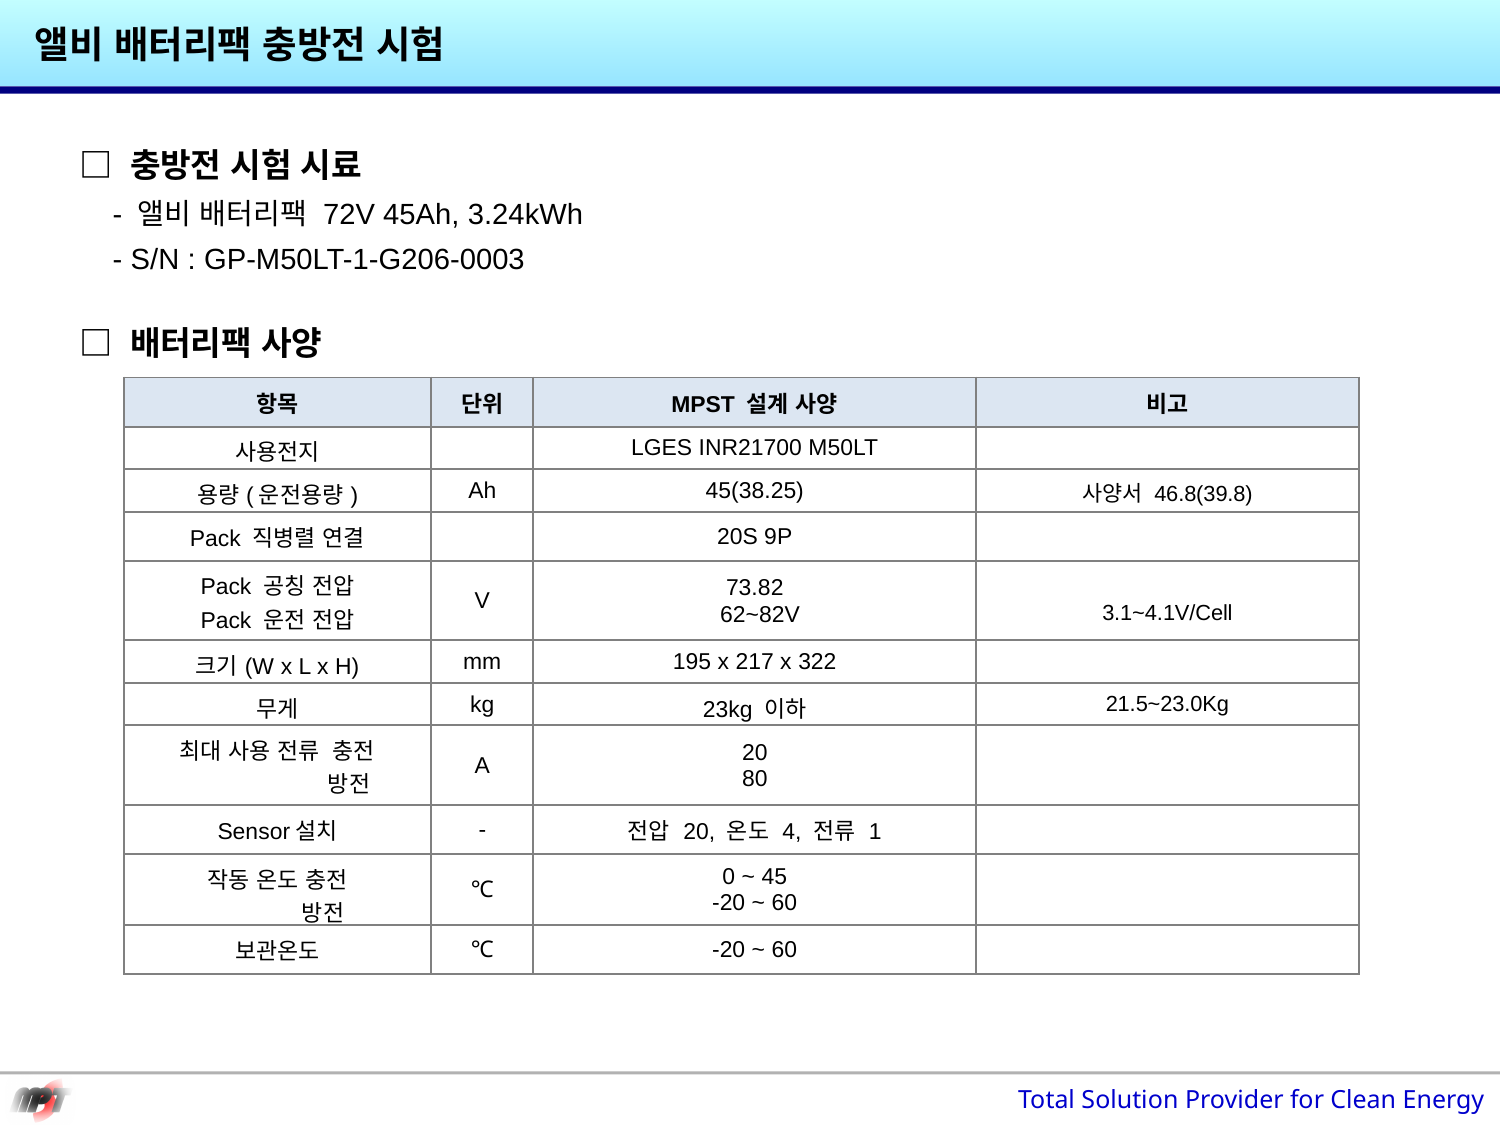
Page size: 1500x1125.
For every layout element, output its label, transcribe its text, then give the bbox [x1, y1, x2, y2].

table_header 비고 [977, 378, 1358, 426]
table_cell [977, 428, 1358, 468]
table_cell Pack 직병렬 연결 [125, 513, 430, 560]
table_header 항목 [125, 378, 430, 426]
table_cell 23kg 이하 [534, 684, 975, 724]
table_cell [977, 926, 1358, 973]
table_cell mm [34, 1095, 47, 1104]
table_cell 사양서 46.8(39.8) [977, 470, 1358, 511]
table_cell [432, 428, 532, 468]
table_cell A [432, 726, 532, 804]
table_cell [977, 806, 1358, 853]
table_cell Ah [432, 470, 532, 511]
table_cell Sensor설치 [125, 806, 430, 853]
table_cell -20 ~ 60 [534, 926, 975, 973]
table_header 단위 [432, 378, 532, 426]
table_cell V [432, 562, 532, 639]
table_header MPST 설계 사양 [534, 378, 975, 426]
table_cell 0 ~ 45 -20 ~ 60 [534, 855, 975, 924]
table_cell 크기(W x L x H) [125, 641, 430, 682]
table_cell [977, 513, 1358, 560]
table_cell 작동 온도 충전 방전 [125, 855, 430, 924]
table_cell - [432, 806, 532, 853]
table_cell 3.1~4.1V/Cell [977, 562, 1358, 639]
table_cell 용량(운전용량) [125, 470, 430, 511]
text_box 앨비 배터리팩 충방전 시험 [19, 7, 1282, 80]
text_box □ 배터리팩 사양 [64, 302, 632, 370]
table_cell 전압 20, 온도 4, 전류 1 [534, 806, 975, 853]
table_cell 무게 [125, 684, 430, 724]
text_box □ 충방전 시험 시료 - 앨비 배터리팩 72V 45Ah, 3.24kWh - S/N : GP-M50LT-1-G206-0003 [64, 125, 1447, 283]
table_cell 20S 9P [534, 513, 975, 560]
table_cell ℃ [432, 926, 532, 973]
table_cell 73.82 62~82V [534, 562, 975, 639]
table_cell [977, 641, 1358, 682]
table_cell 최대 사용 전류 충전 방전 [125, 726, 430, 804]
table_cell kg [432, 684, 532, 724]
table_cell 보관온도 [125, 926, 430, 973]
table_cell mm [432, 641, 532, 682]
table_cell Pack 공칭 전압 Pack 운전 전압 [125, 562, 430, 639]
table_cell [977, 855, 1358, 924]
table_cell 20 80 [534, 726, 975, 804]
table_cell 21.5~23.0Kg [977, 684, 1358, 724]
table_cell 사용전지 [125, 428, 430, 468]
table_cell 45(38.25) [534, 470, 975, 511]
table_cell LGES INR21700 M50LT [534, 428, 975, 468]
table_cell 195 x 217 x 322 [534, 641, 975, 682]
table_cell [977, 726, 1358, 804]
table_cell [432, 513, 532, 560]
table_cell ℃ [432, 855, 532, 924]
